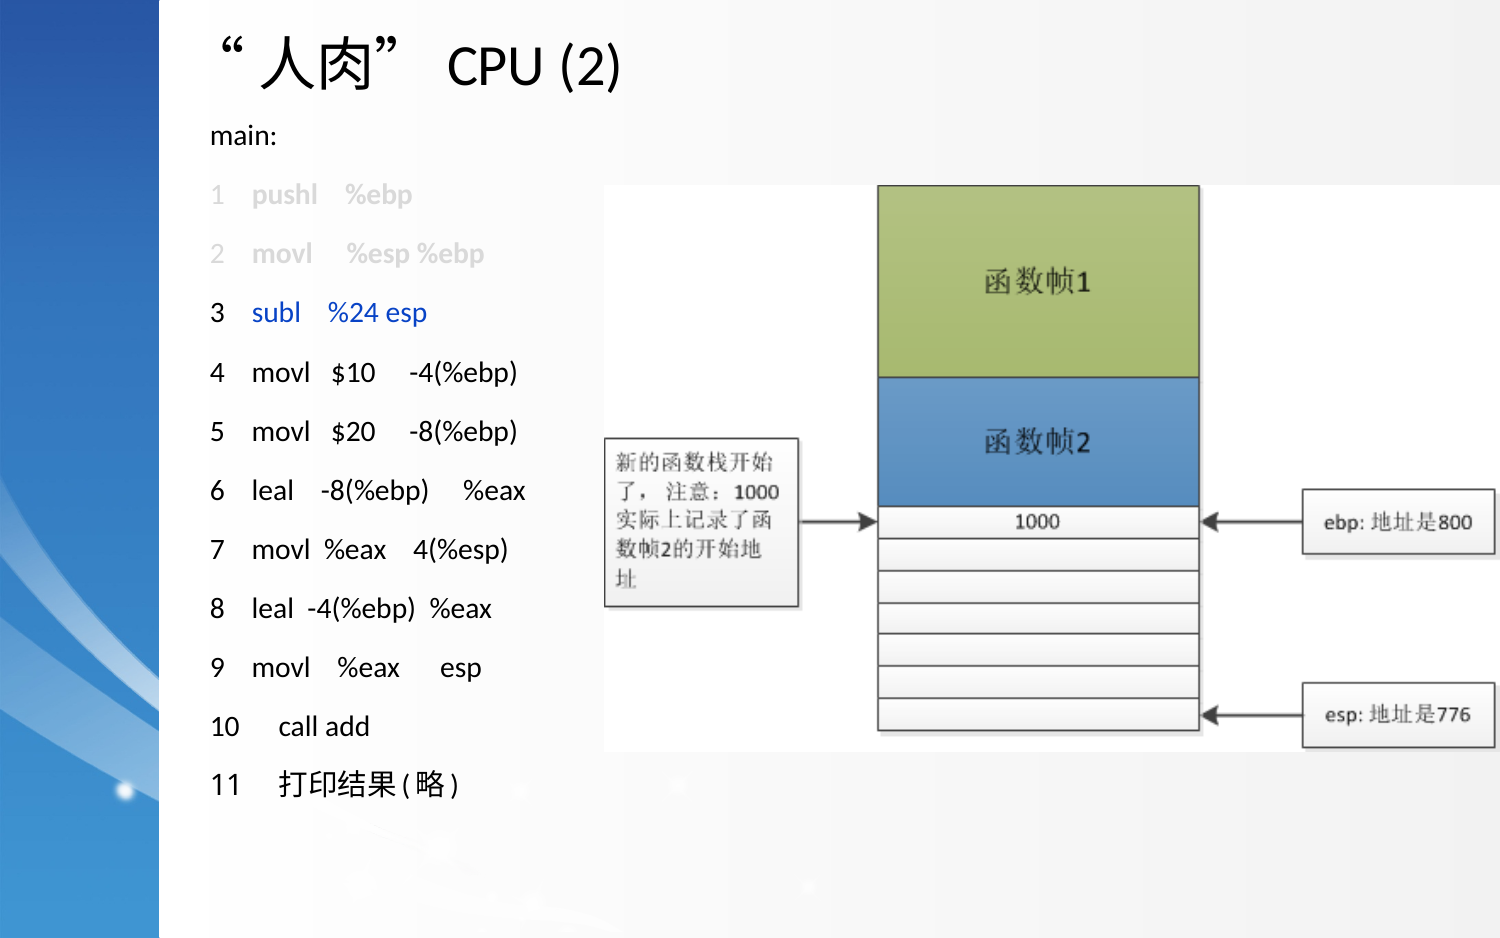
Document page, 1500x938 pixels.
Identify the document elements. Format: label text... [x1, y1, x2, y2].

text_box “人肉”CPU (2) [171, 0, 1332, 141]
list main: 1 pushl %ebp 2 movl %esp %ebp 3 subl %24 esp 4 movl $10 -4(%ebp) 5 movl $20 -8(%ebp) 6 leal -8(%ebp) %eax 7 movl %eax 4(%esp) 8 leal -4(%ebp) %eax 9 movl %eax esp call add 打印结果(略) [194, 90, 781, 819]
picture [0, 0, 1500, 938]
